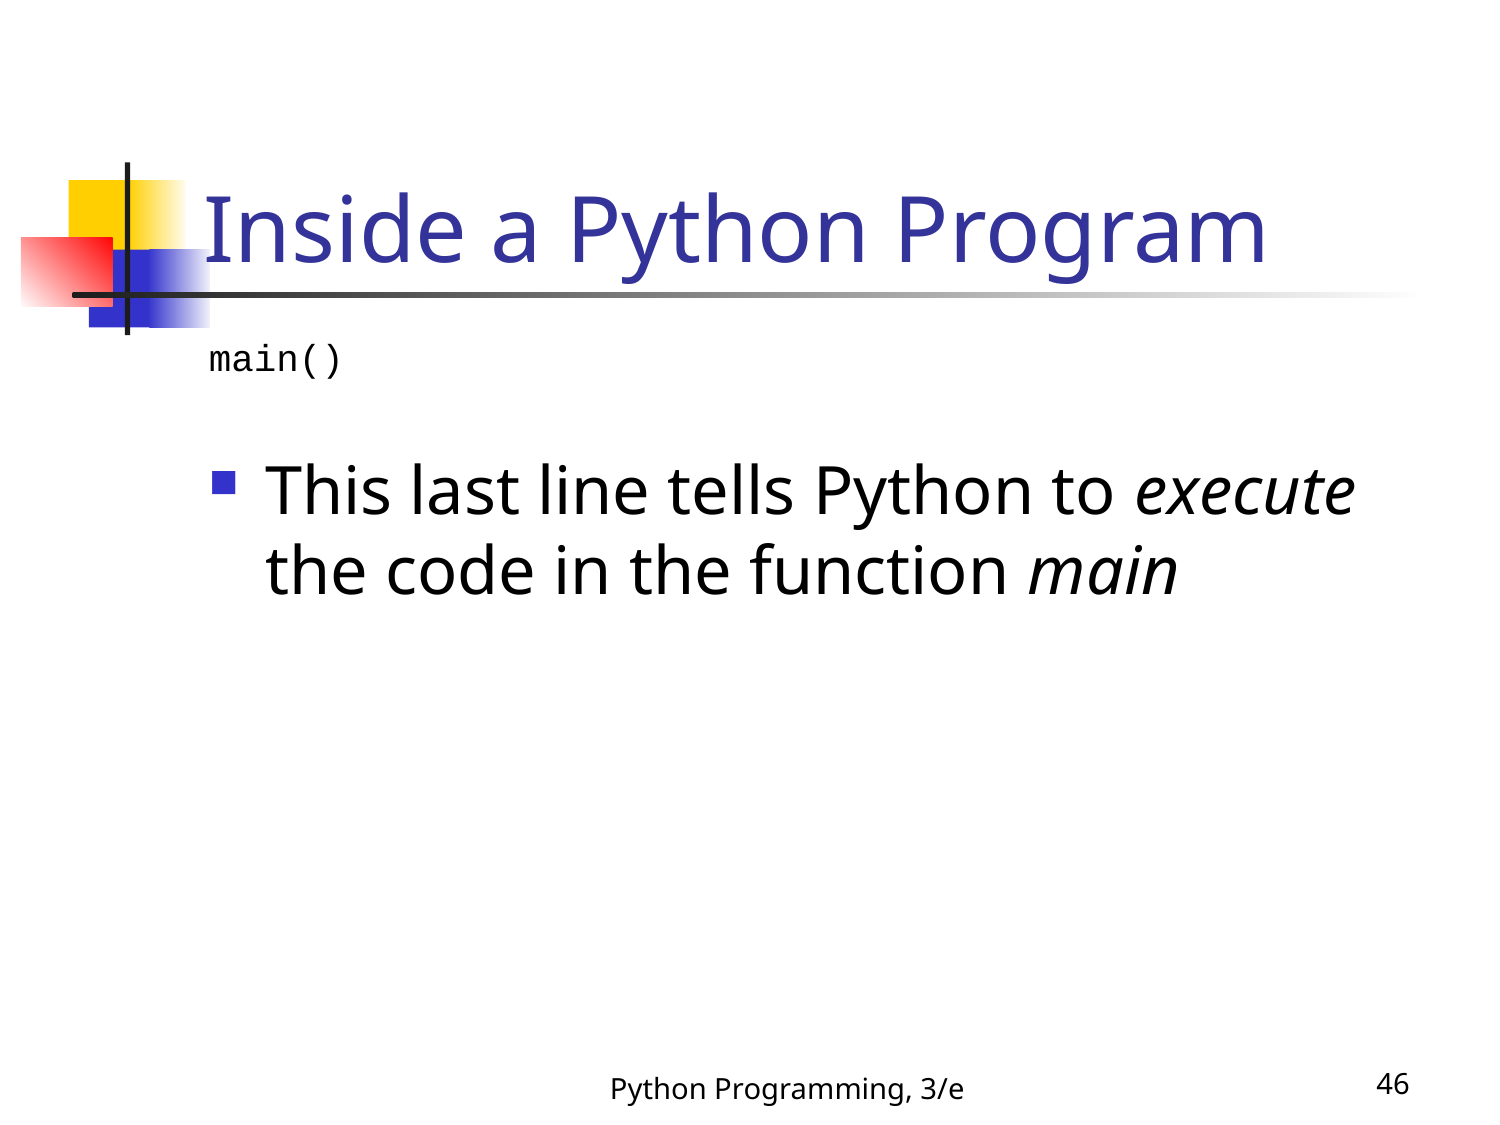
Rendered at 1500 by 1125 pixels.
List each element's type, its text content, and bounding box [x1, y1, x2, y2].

list main() This last line tells Python to execute the code in the function main [193, 331, 1469, 1006]
footer Python Programming, 3/e [549, 1037, 1026, 1113]
slide_number 46 [1112, 1037, 1426, 1113]
title Inside a Python Program [188, 101, 1468, 289]
